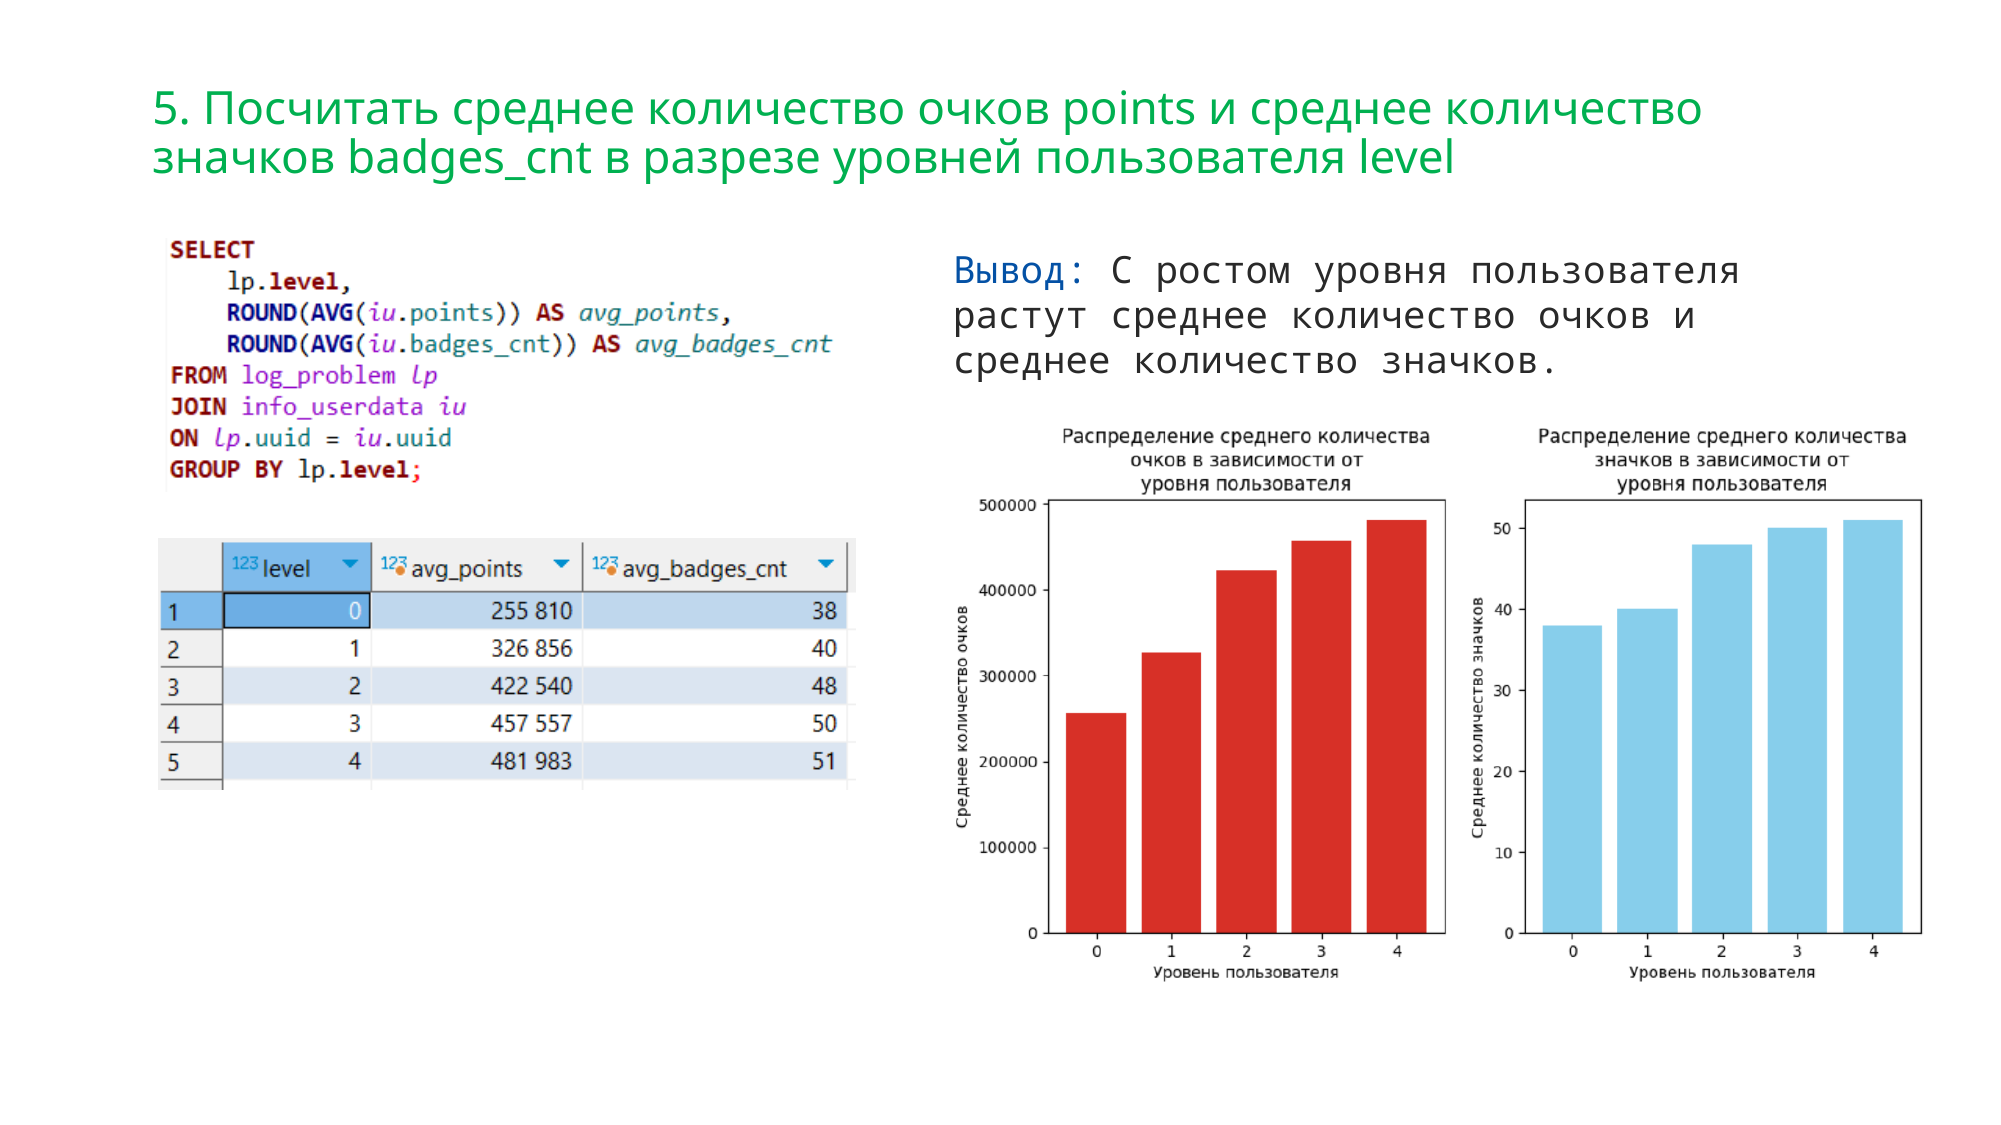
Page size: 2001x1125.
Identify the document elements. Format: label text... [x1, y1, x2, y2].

picture [158, 538, 856, 790]
picture [158, 238, 845, 493]
title 5. Посчитать среднее количество очков points и среднее количество значков badges_cnt в разрезе уровней пользователя level [137, 59, 1900, 209]
text_box Вывод: С ростом уровня пользователя растут среднее количество очков и среднее количество значков. [938, 238, 1824, 389]
picture [938, 420, 1934, 994]
